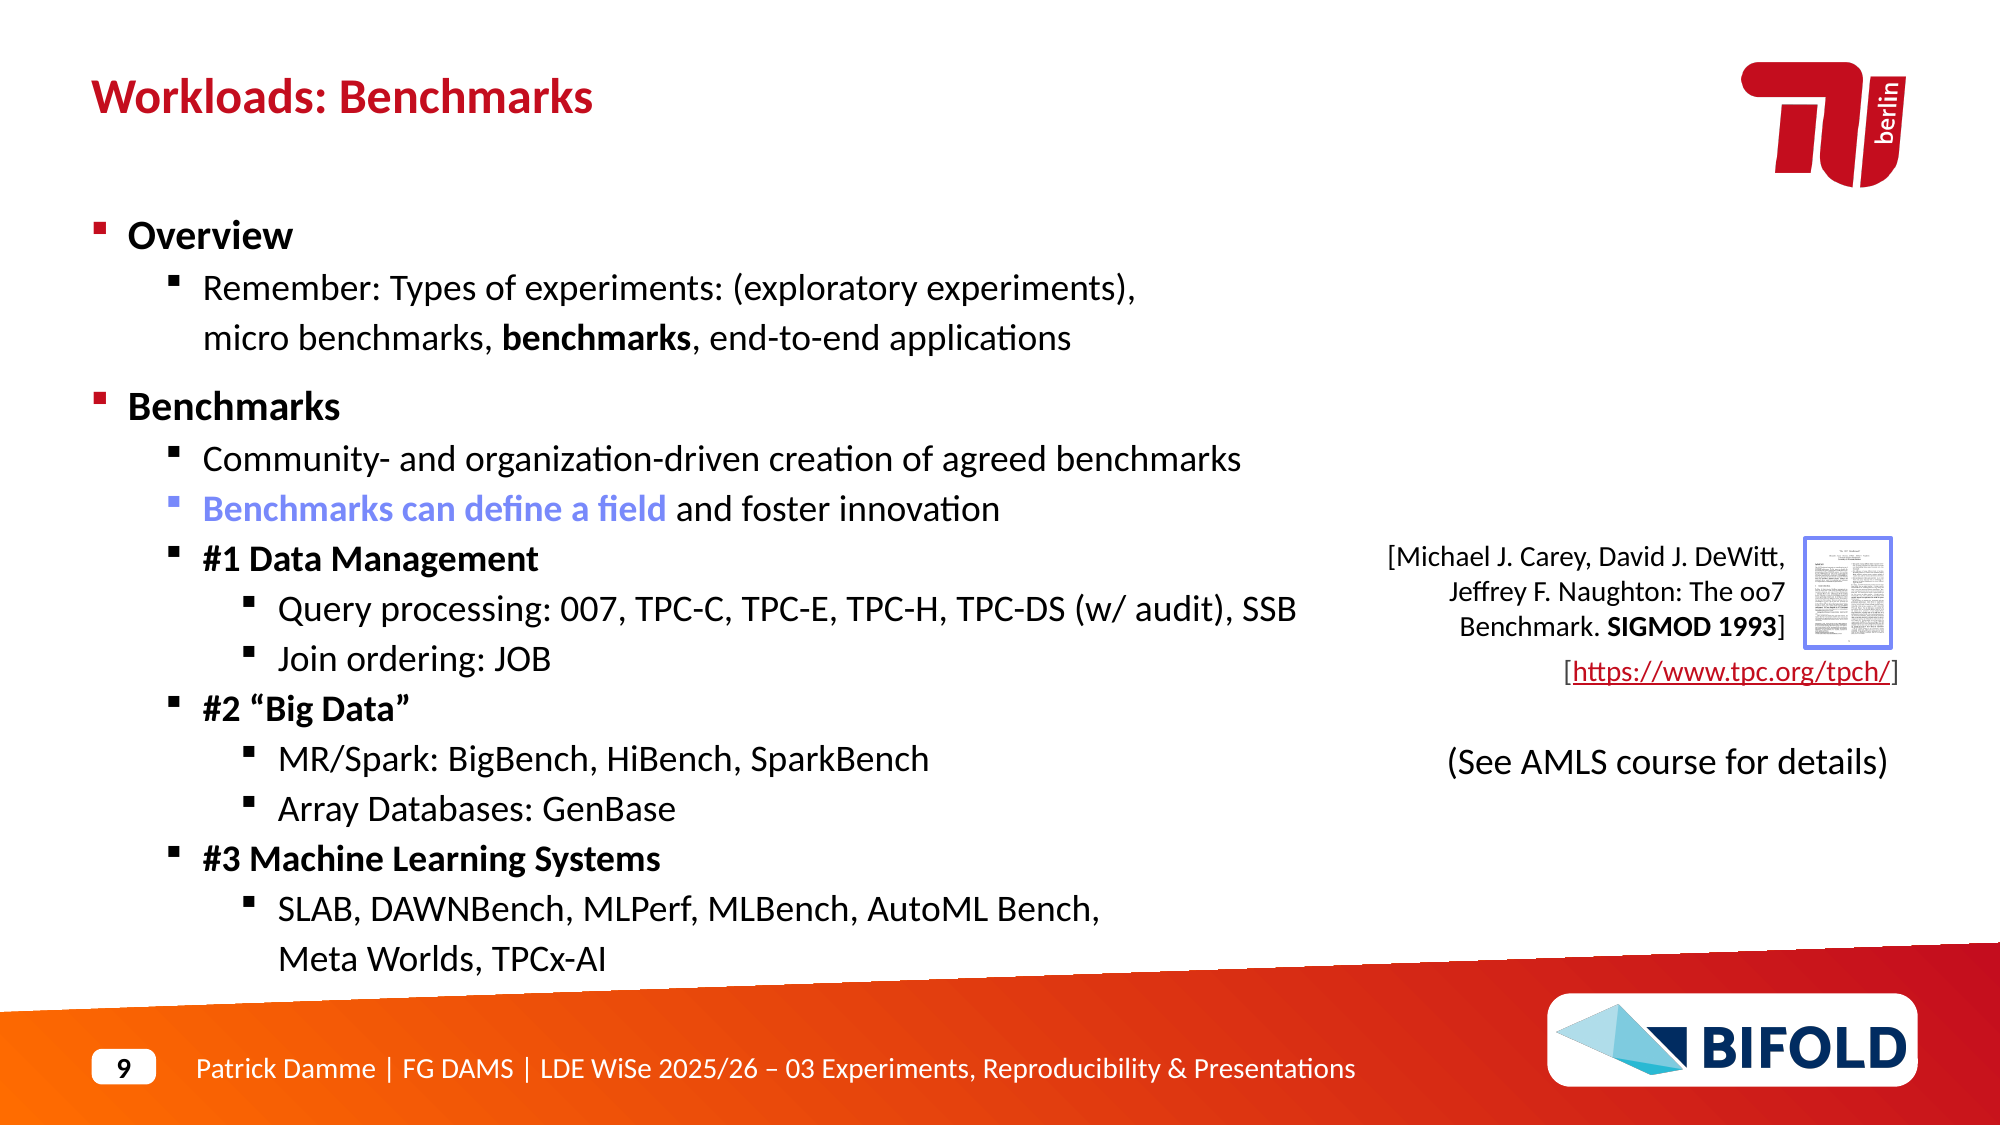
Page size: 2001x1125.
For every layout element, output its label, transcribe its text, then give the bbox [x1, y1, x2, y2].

list Workloads: Benchmarks [91, 65, 1455, 183]
text_box [Michael J. Carey, David J. DeWitt, Jeffrey F. Naughton: The oo7 Benchmark. SIGMOD 1993] [1340, 530, 1786, 650]
list Overview Remember: Types of experiments: (exploratory experiments), micro benchmarks, benchmarks, end-to-end applications Benchmarks Community- and organization-driven creation of agreed benchmarks Benchmarks can define a field and foster innovation #1 Data Management Query processing: 007, TPC-C, TPC-E, TPC-H, TPC-DS (w/ audit), SSB Join ordering: JOB #2 “Big Data” MR/Spark: BigBench, HiBench, SparkBench Array Databases: GenBase #3 Machine Learning Systems SLAB, DAWNBench, MLPerf, MLBench, AutoML Bench, Meta Worlds, TPCx-AI [90, 208, 1908, 948]
picture [1807, 540, 1890, 646]
picture [1556, 1004, 1906, 1075]
picture [1741, 62, 1906, 188]
text_box [https://www.tpc.org/tpch/] [1531, 644, 1931, 695]
text_box (See AMLS course for details) [1416, 729, 1890, 790]
